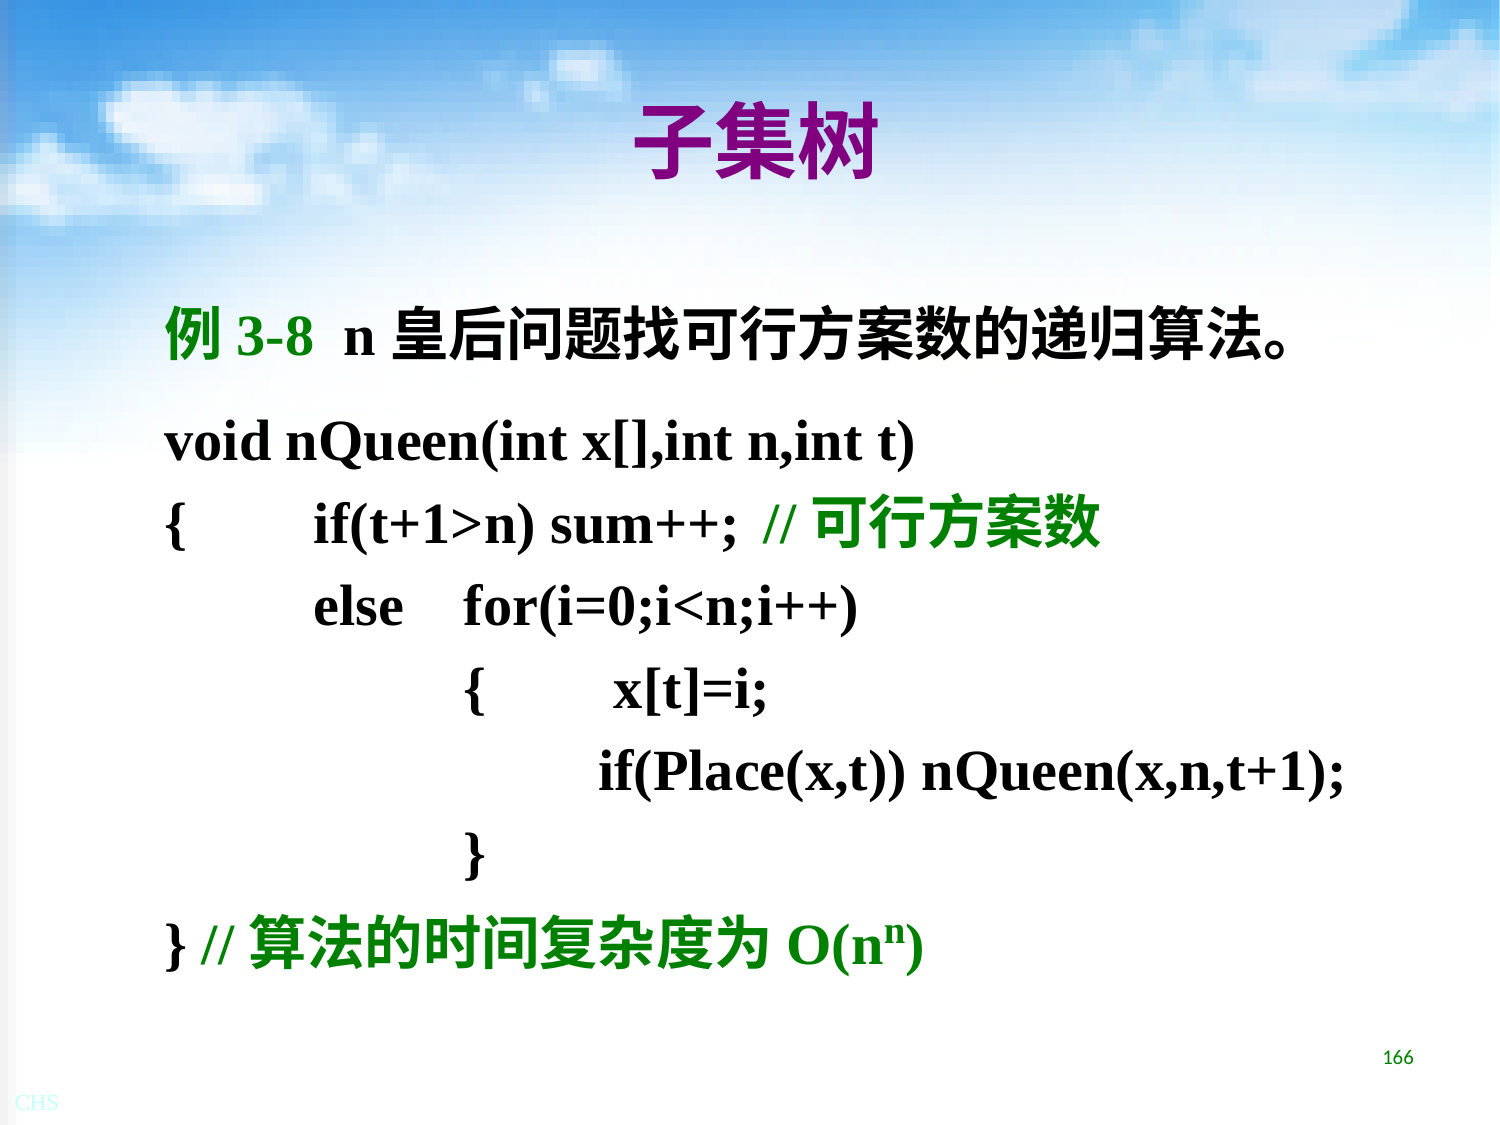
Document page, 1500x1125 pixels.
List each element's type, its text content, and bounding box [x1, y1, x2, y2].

title 子集树 [163, 44, 1348, 233]
list 例3-8 n皇后问题找可行方案数的递归算法。 void nQueen(int x[],int n,int t) { if(t+1>n) sum++; //可行方案数 else for(i=0;i<n;i++) { x[t]=i; if(Place(x,t)) nQueen(x,n,t+1); } } //算法的时间复杂度为O(nn) [163, 262, 1348, 1006]
slide_number 166 [1366, 1041, 1430, 1071]
picture [0, 0, 1500, 1125]
